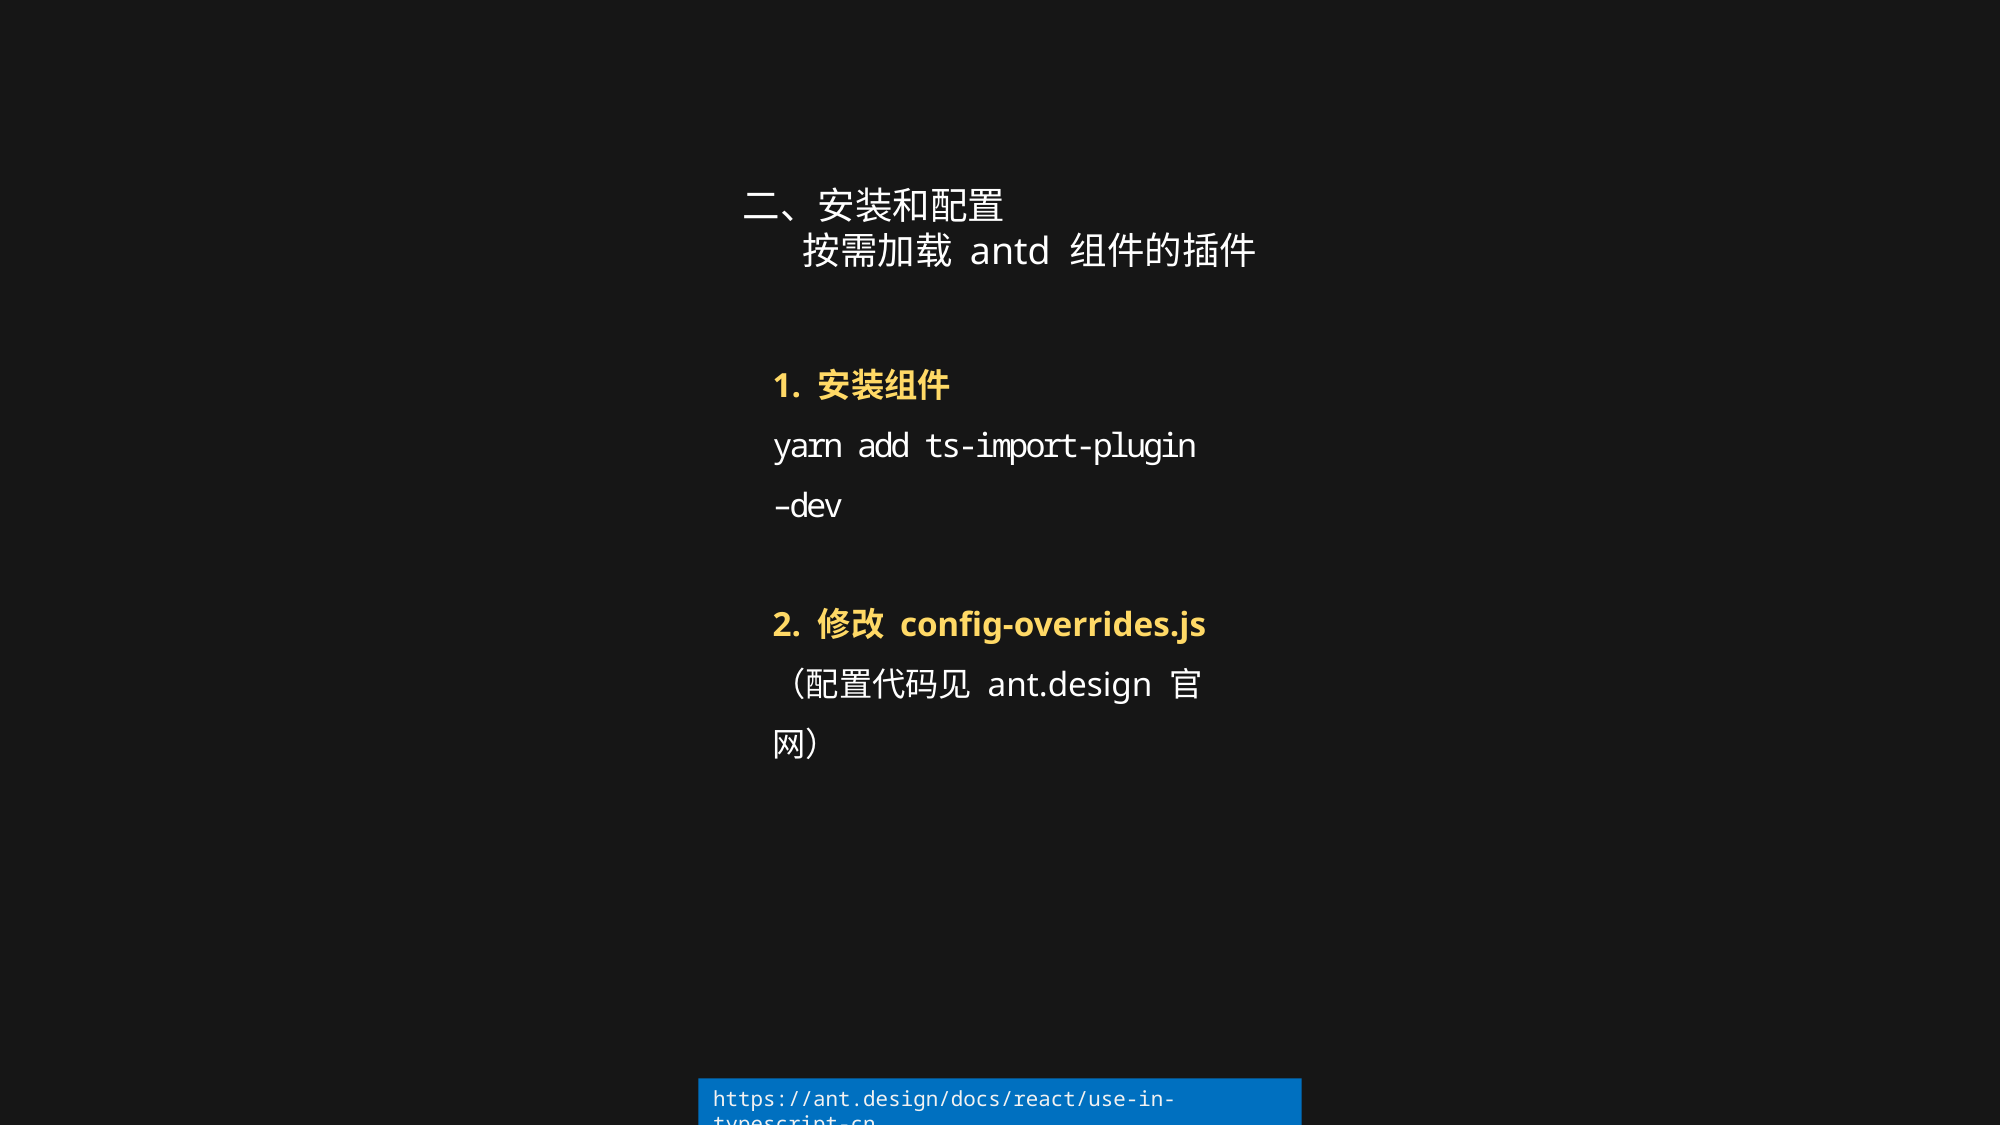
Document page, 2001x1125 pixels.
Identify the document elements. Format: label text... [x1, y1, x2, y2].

text_box https://ant.design/docs/react/use-in-typescript-cn [698, 1078, 1302, 1125]
text_box 二、安装和配置 按需加载 antd 组件的插件 [727, 174, 1273, 280]
text_box 1. 安装组件 yarn add ts-import-plugin –dev 2. 修改 config-overrides.js （配置代码见 ant.design 官网） [757, 336, 1242, 771]
